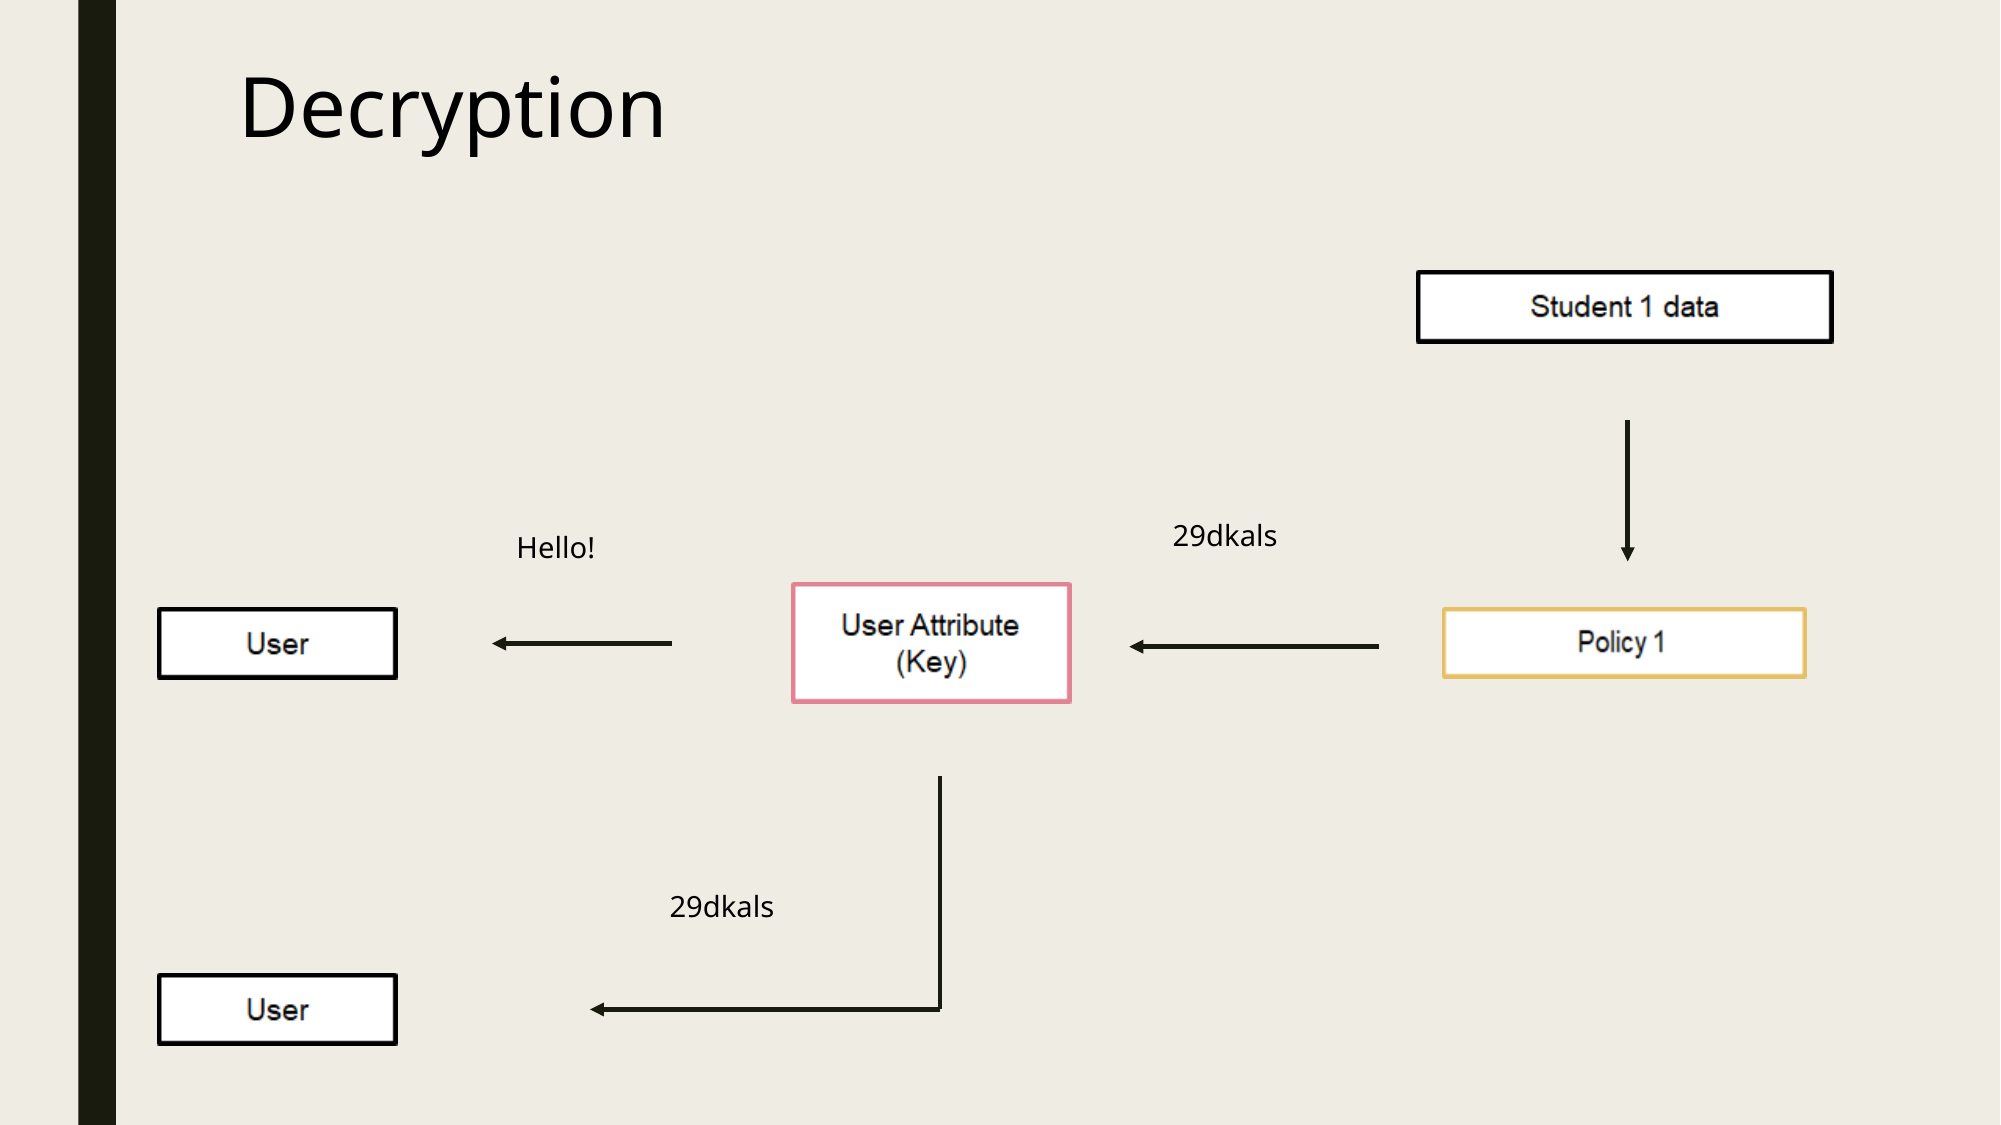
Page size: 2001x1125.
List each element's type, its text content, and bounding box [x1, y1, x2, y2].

text_box 29dkals [1157, 501, 1379, 574]
text_box Hello! [501, 514, 663, 562]
picture [156, 973, 398, 1046]
picture [156, 607, 398, 680]
text_box 29dkals [654, 873, 876, 946]
picture [1442, 606, 1807, 680]
picture [1415, 269, 1834, 344]
picture [791, 582, 1072, 704]
text_box Decryption [223, 38, 1768, 182]
